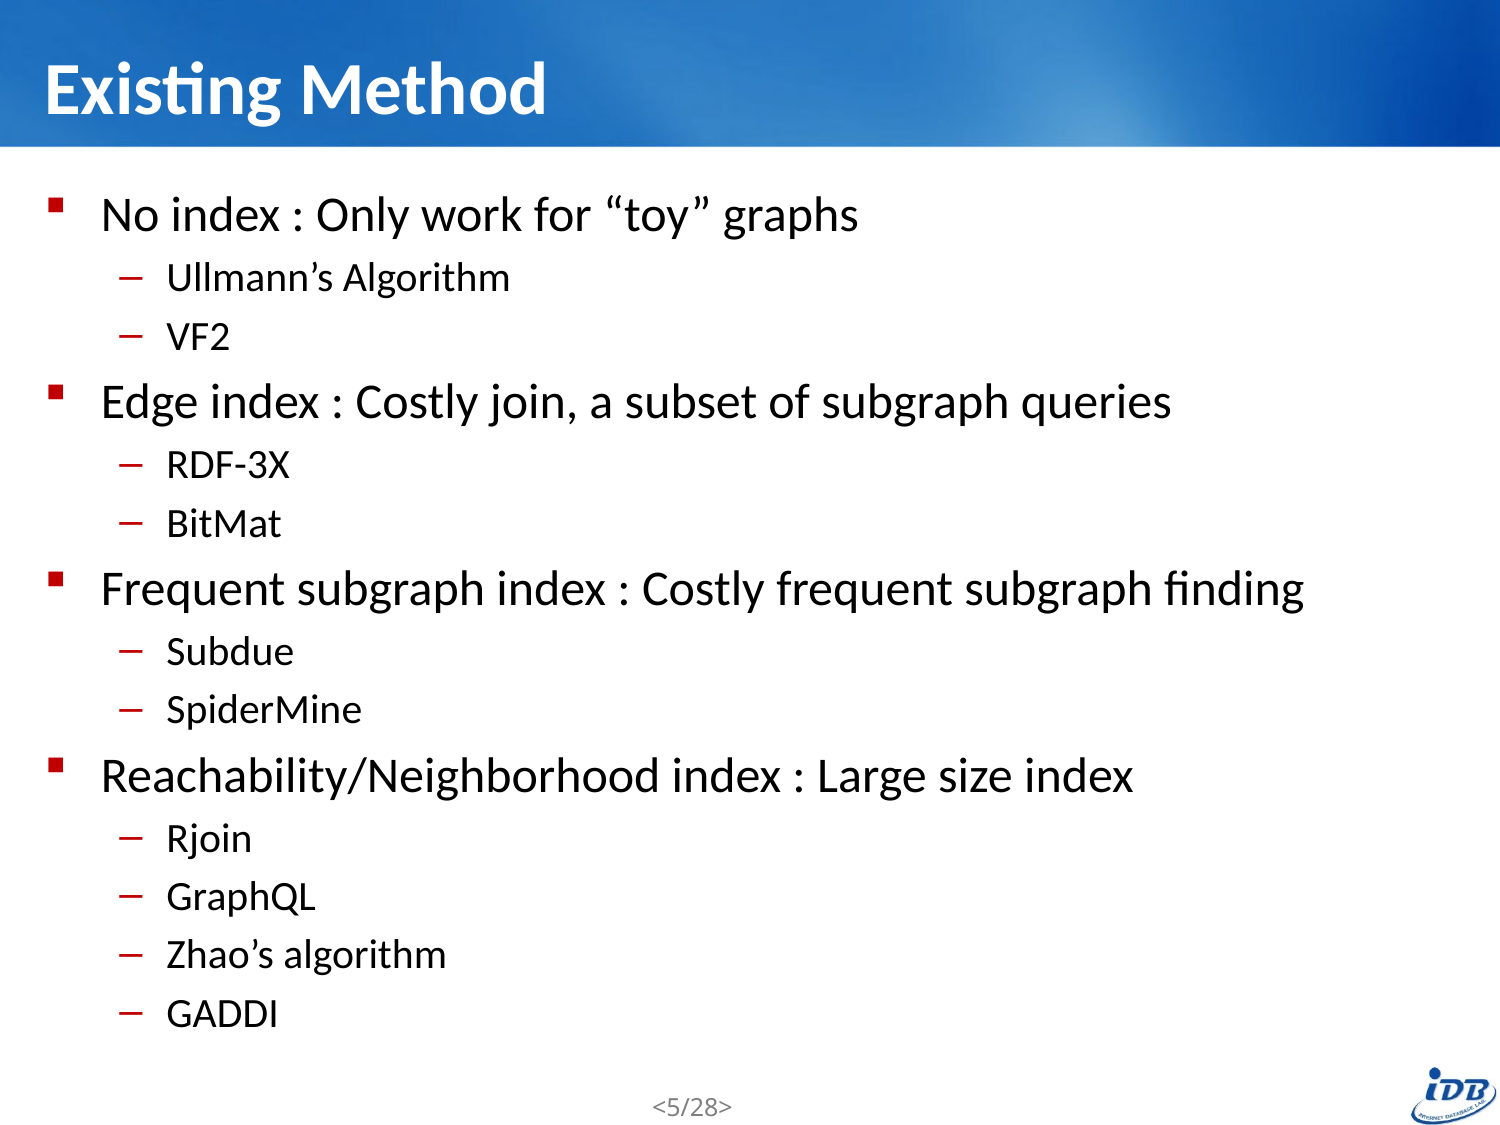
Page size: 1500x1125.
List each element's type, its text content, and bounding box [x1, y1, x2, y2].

title Existing Method [29, 19, 1471, 149]
picture [0, 0, 1500, 1125]
list No index : Only work for “toy” graphs Ullmann’s Algorithm VF2 Edge index : Costly join, a subset of subgraph queries RDF-3X BitMat Frequent subgraph index : Costly frequent subgraph finding Subdue SpiderMine Reachability/Neighborhood index : Large size index Rjoin GraphQL Zhao’s algorithm GADDI [29, 174, 1471, 1071]
